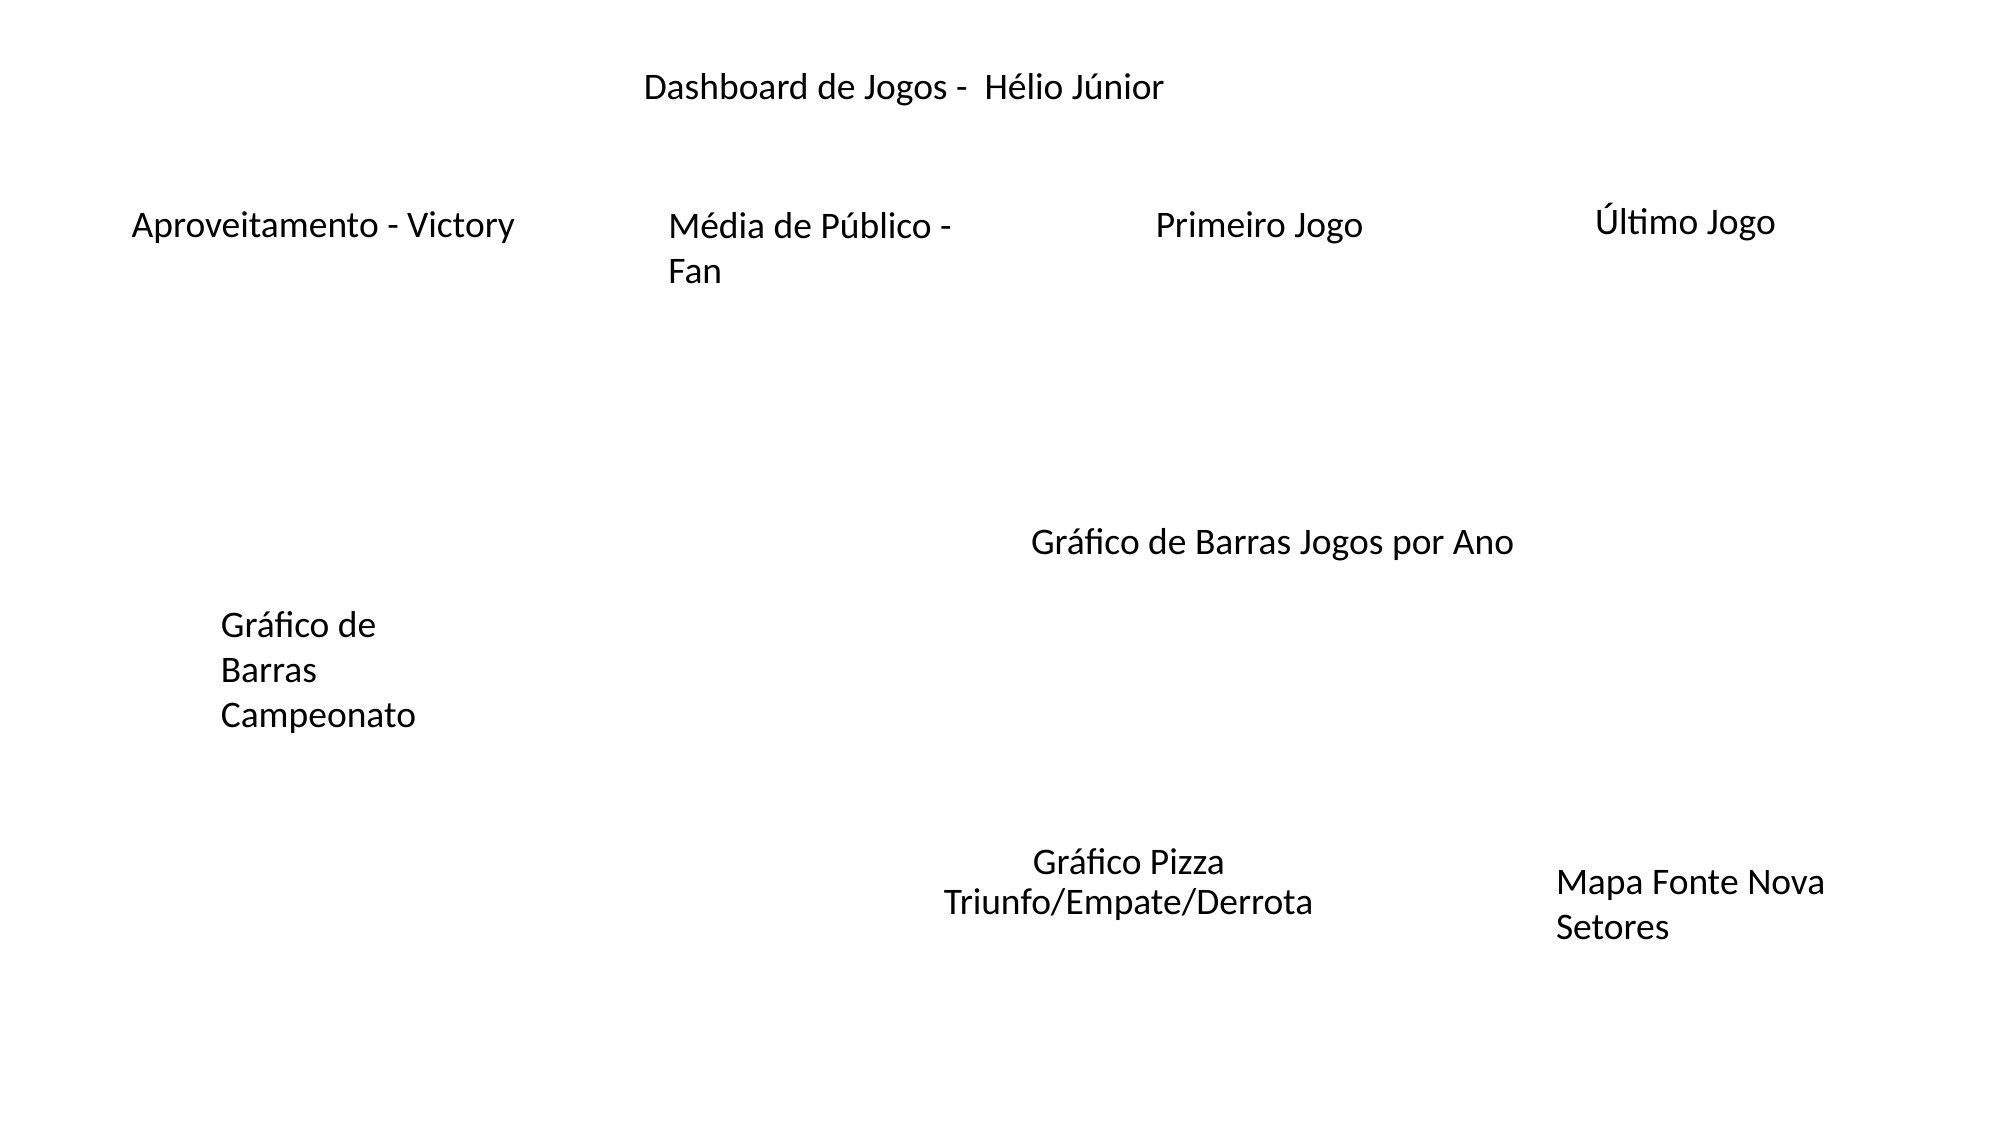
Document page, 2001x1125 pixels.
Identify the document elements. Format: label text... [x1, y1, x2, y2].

title Aproveitamento - Victory [63, 173, 584, 254]
text_box Média de Público - Fan [653, 194, 1000, 344]
text_box Último Jogo [1580, 190, 1892, 250]
text_box Dashboard de Jogos - Hélio Júnior [629, 55, 1474, 115]
text_box Primeiro Jogo [1141, 192, 1542, 253]
text_box Mapa Fonte Nova Setores [1541, 850, 1931, 1000]
text_box Gráfico de Barras Campeonato [206, 592, 441, 788]
text_box Gráfico de Barras Jogos por Ano [1016, 509, 1794, 615]
subtitle Gráfico Pizza Triunfo/Empate/Derrota [854, 834, 1404, 986]
